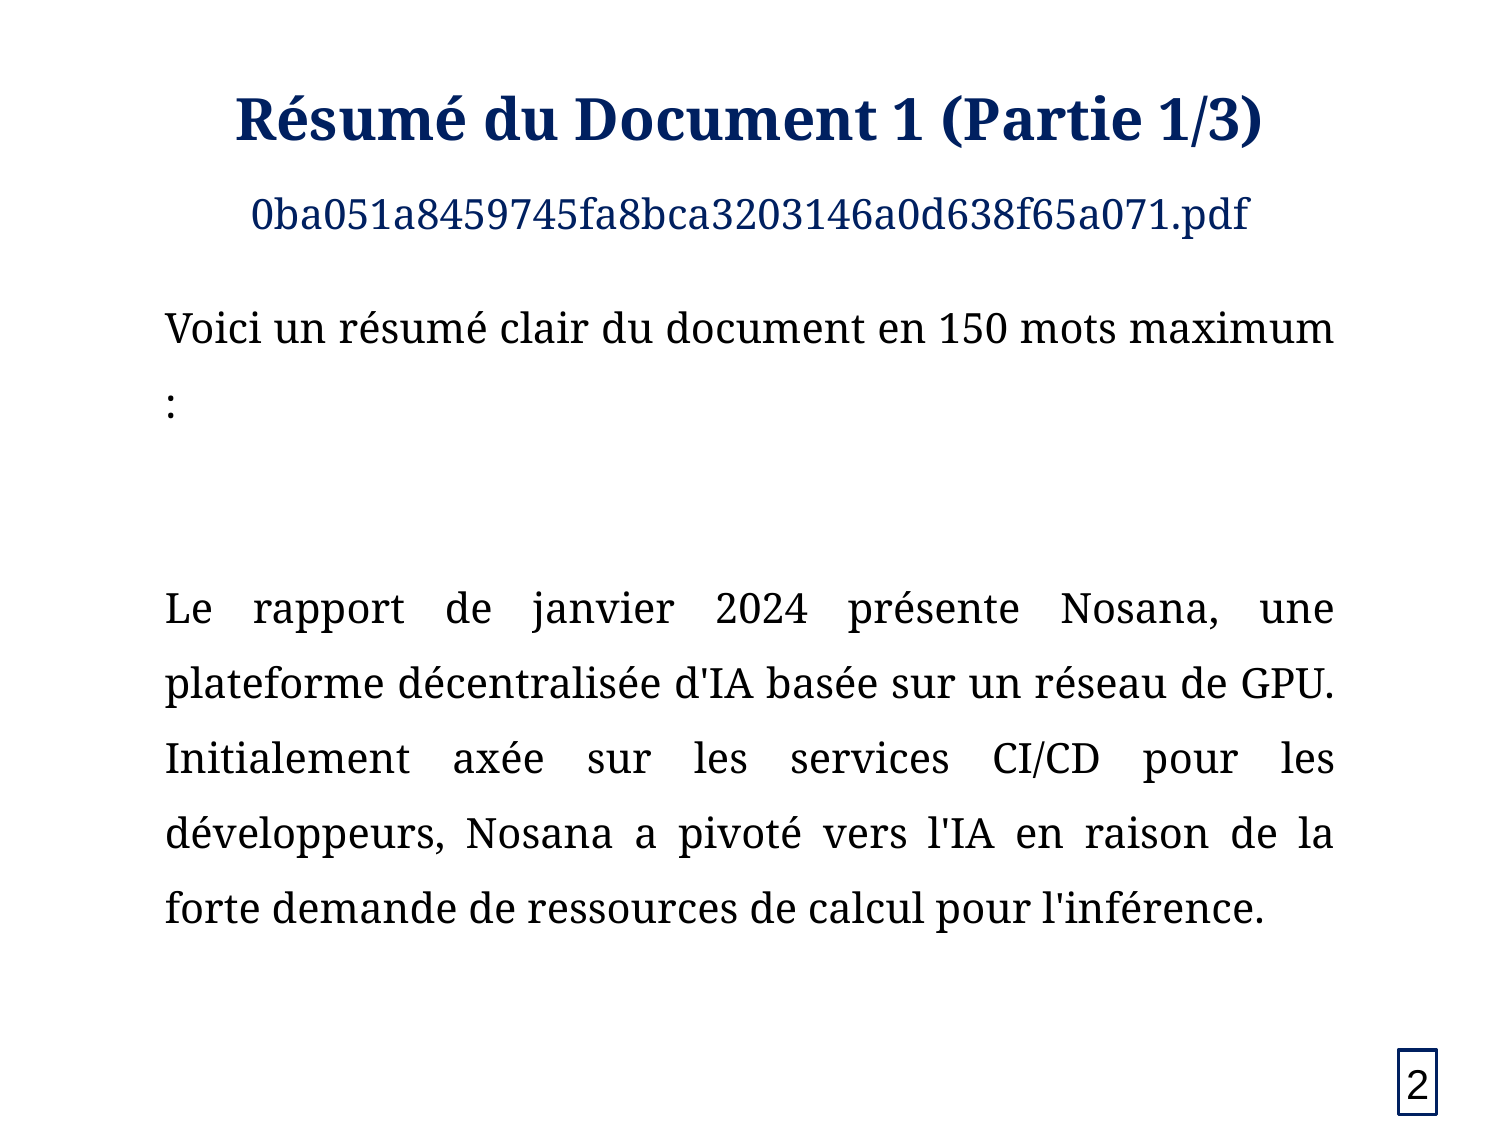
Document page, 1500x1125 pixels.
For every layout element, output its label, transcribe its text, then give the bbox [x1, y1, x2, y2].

text_box 2 [1398, 1050, 1437, 1115]
text_box 0ba051a8459745fa8bca3203146a0d638f65a071.pdf [235, 179, 1264, 245]
text_box Résumé du Document 1 (Partie 1/3) [74, 75, 1425, 160]
text_box Voici un résumé clair du document en 150 mots maximum : Le rapport de janvier 2024 présente Nosana, une plateforme décentralisée d'IA basée sur un réseau de GPU. Initialement axée sur les services CI/CD pour les développeurs, Nosana a pivoté vers l'IA en raison de la forte demande de ressources de calcul pour l'inférence. [149, 270, 1350, 940]
